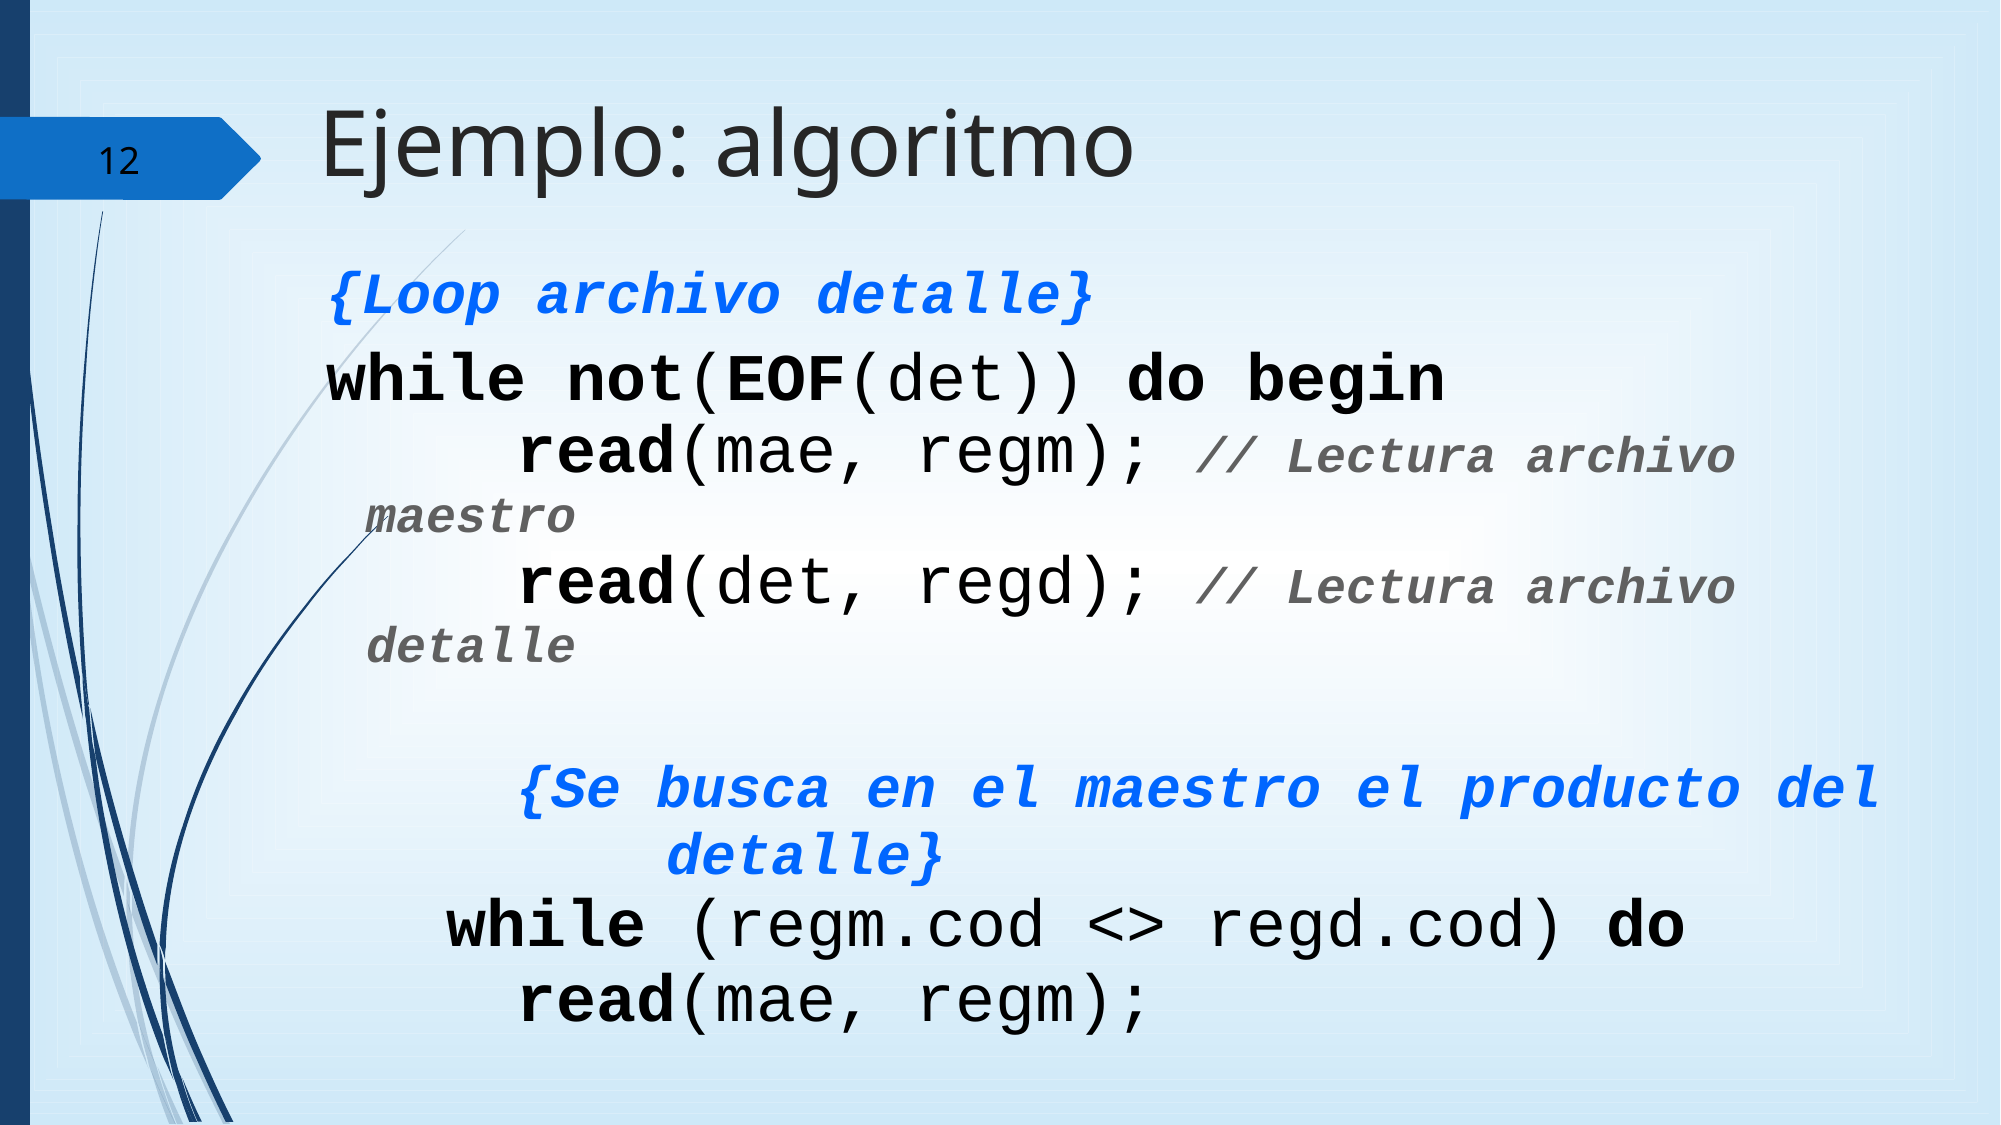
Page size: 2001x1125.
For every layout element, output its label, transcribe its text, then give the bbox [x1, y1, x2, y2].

text_box 12 [82, 129, 211, 190]
text_box {Loop archivo detalle} while not(EOF(det)) do begin read(mae, regm); // Lectura archivo maestro read(det, regd); // Lectura archivo detalle {Se busca en el maestro el producto del detalle} while (regm.cod <> regd.cod) do read(mae, regm); [291, 247, 1918, 1031]
text_box Ejemplo: algoritmo [318, 37, 1855, 247]
